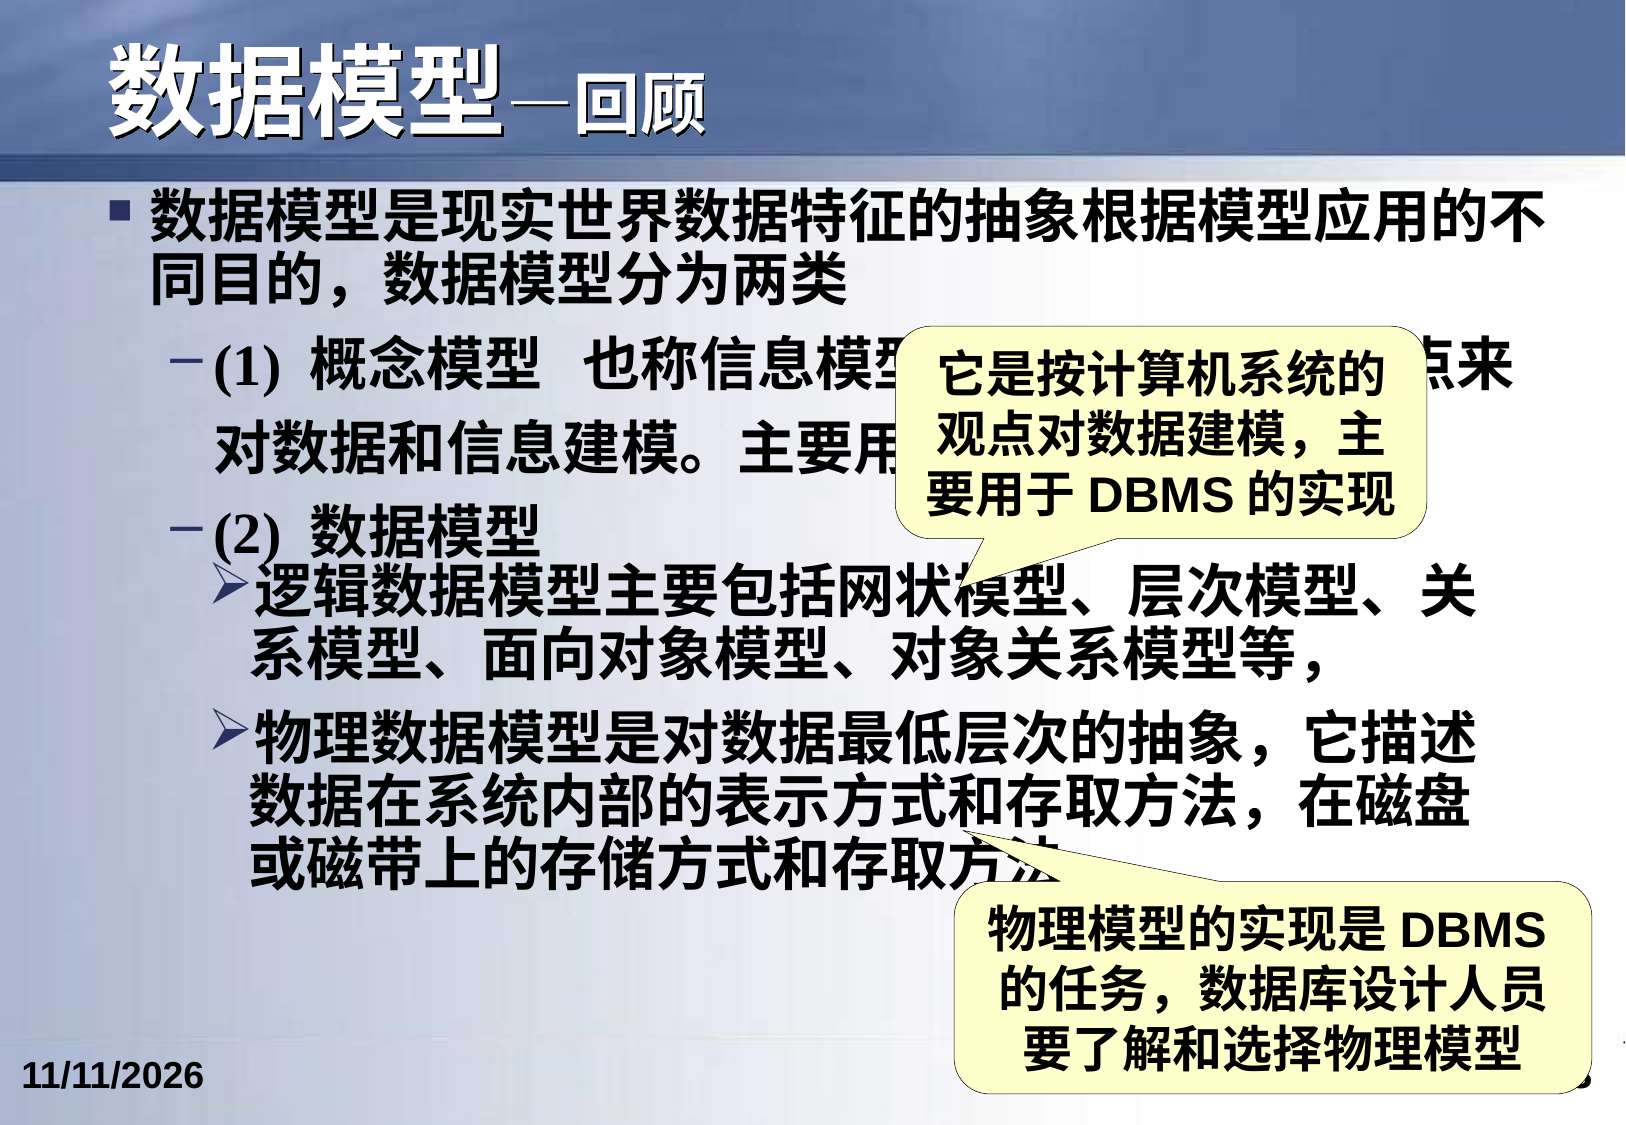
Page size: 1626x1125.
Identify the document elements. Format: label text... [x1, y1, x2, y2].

title 数据模型—回顾 [106, 41, 1554, 150]
picture [0, 0, 1626, 1125]
slide_number 3 [1201, 1037, 1612, 1124]
list 数据模型是现实世界数据特征的抽象根据模型应用的不同目的，数据模型分为两类 (1) 概念模型 也称信息模型，它是按用户的观点来对数据和信息建模。主要用于数据库设计 (2) 数据模型 [106, 187, 1554, 566]
text_box 逻辑数据模型主要包括网状模型、层次模型、关系模型、面向对象模型、对象关系模型等， 物理数据模型是对数据最低层次的抽象，它描述数据在系统内部的表示方式和存取方法，在磁盘或磁带上的存储方式和存取方法。 [80, 562, 1527, 898]
text_box 物理模型的实现是DBMS的任务，数据库设计人员要了解和选择物理模型 [954, 830, 1592, 1094]
text_box 它是按计算机系统的观点对数据建模，主要用于DBMS的实现 [895, 326, 1427, 589]
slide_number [2, 1041, 380, 1125]
